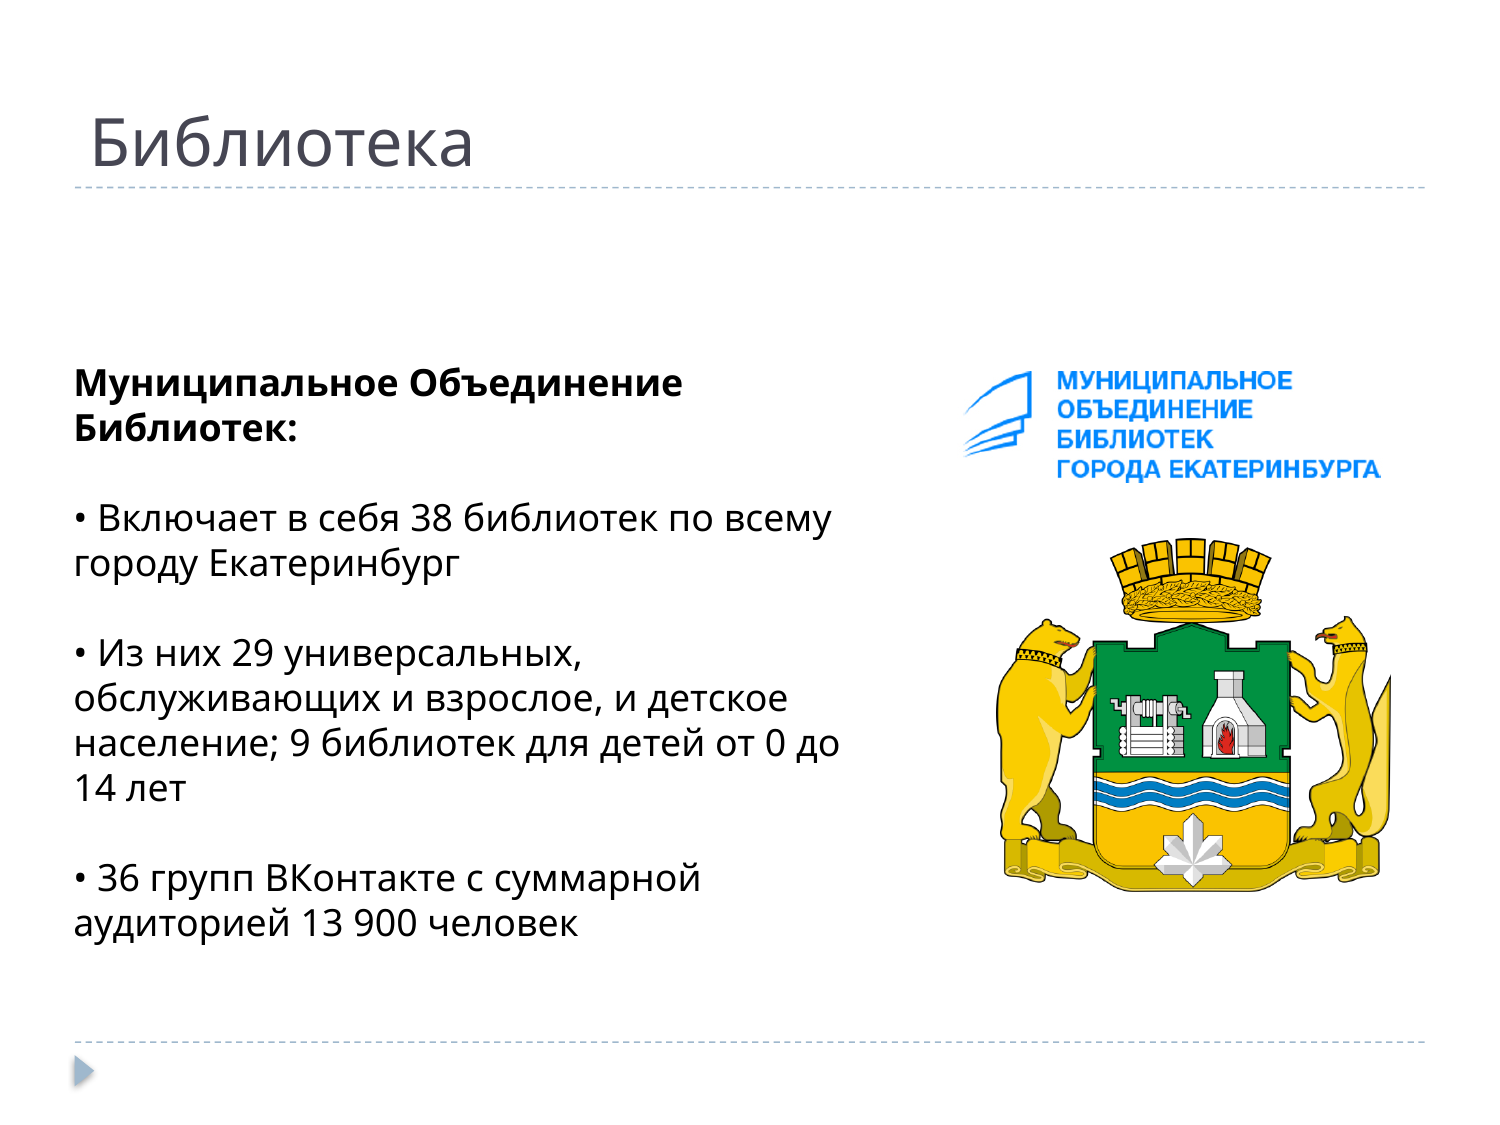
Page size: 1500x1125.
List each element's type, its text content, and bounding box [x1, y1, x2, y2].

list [890, 280, 1441, 557]
picture [995, 538, 1391, 892]
title Библиотека [75, 24, 1425, 188]
text_box Муниципальное Объединение Библиотек: • Включает в себя 38 библиотек по всему городу Екатеринбург • Из них 29 универсальных, обслуживающих и взрослое, и детское население; 9 библиотек для детей от 0 до 14 лет • 36 групп ВКонтакте с суммарной аудиторией 13 900 человек [58, 351, 868, 997]
